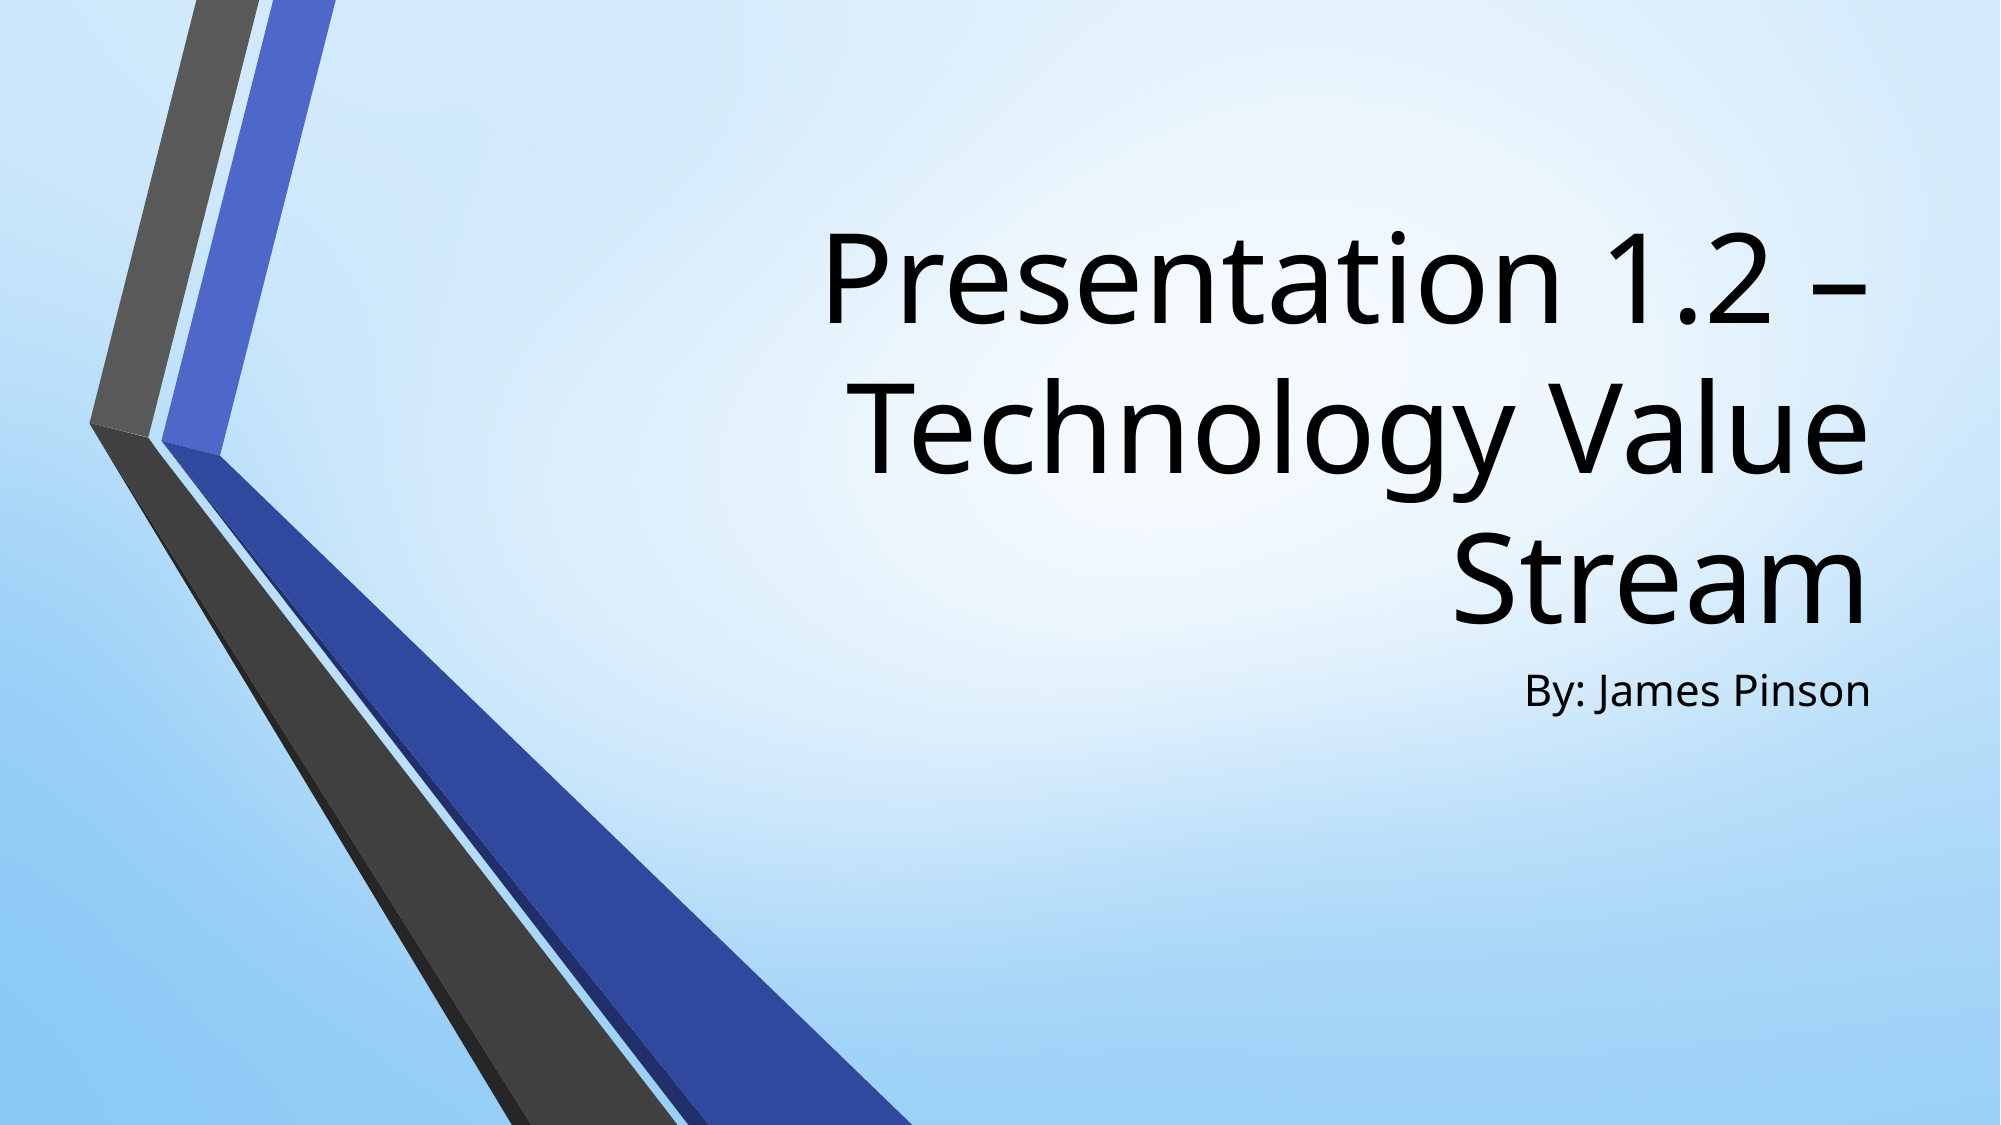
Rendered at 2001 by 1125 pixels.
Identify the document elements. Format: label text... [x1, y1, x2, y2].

subtitle By: James Pinson [740, 655, 1887, 884]
title Presentation 1.2 – Technology Value Stream [480, 226, 1887, 656]
